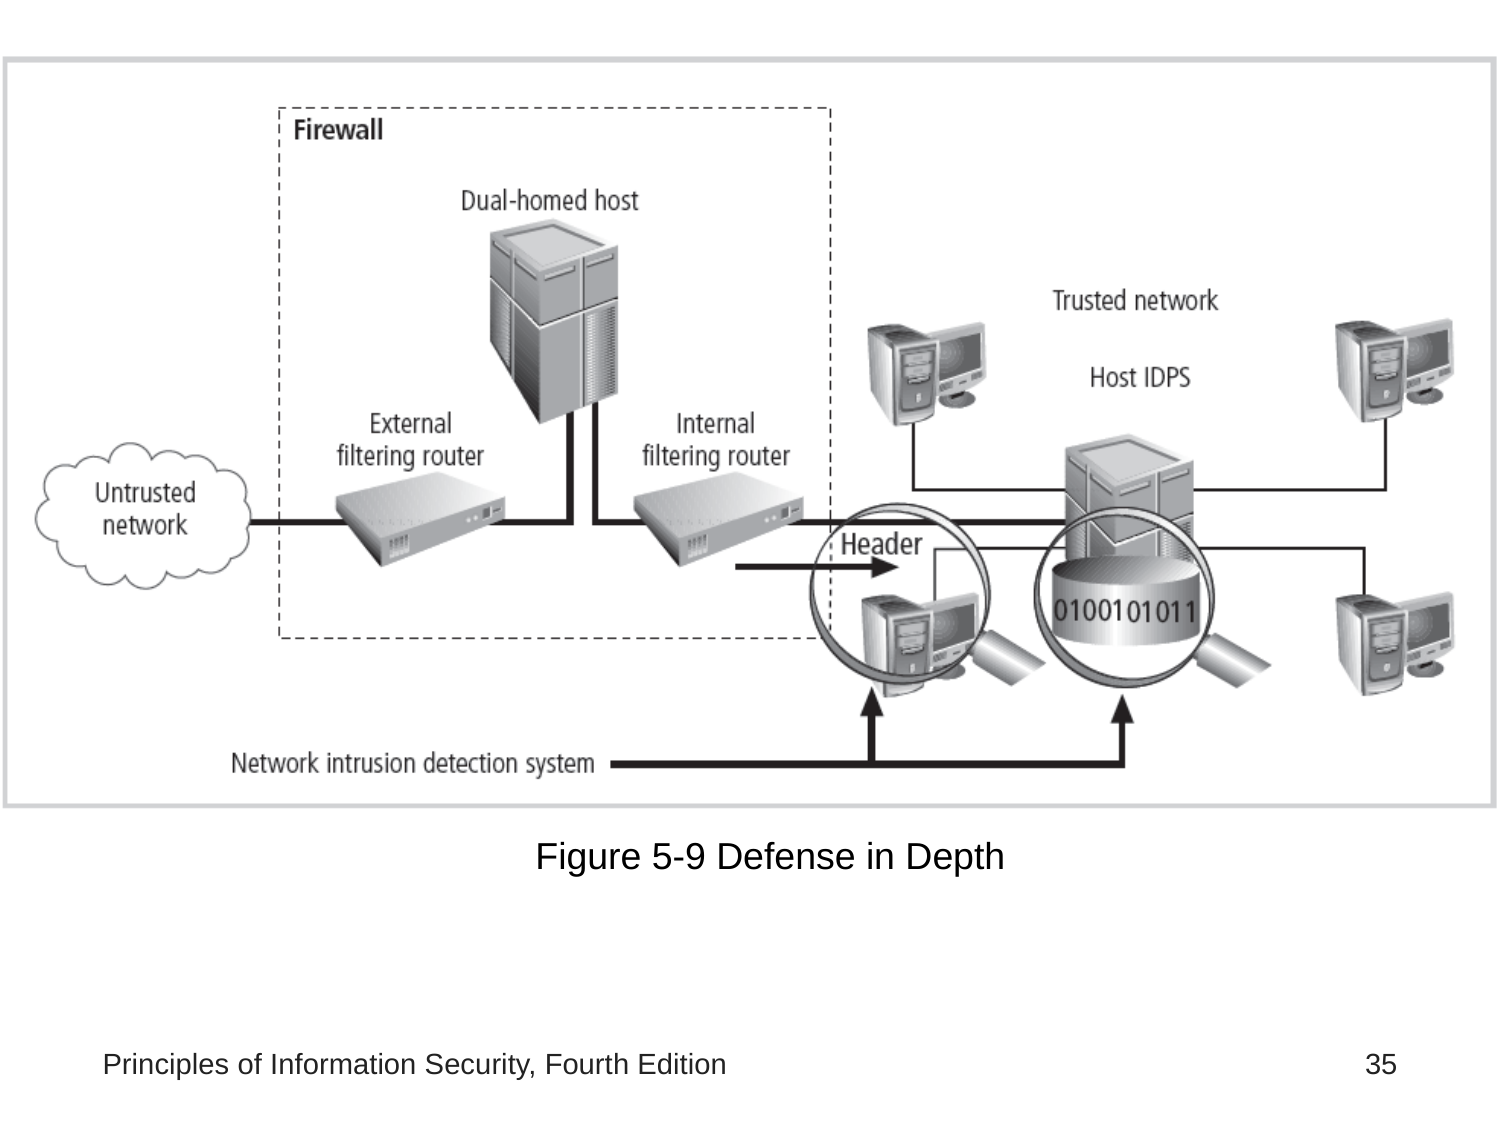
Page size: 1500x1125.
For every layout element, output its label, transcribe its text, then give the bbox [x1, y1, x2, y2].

text_box Figure 5-9 Defense in Depth [520, 824, 1021, 885]
picture [0, 49, 1500, 813]
slide_number 35 [1074, 1037, 1413, 1101]
footer Principles of Information Security, Fourth Edition [87, 1037, 1051, 1101]
